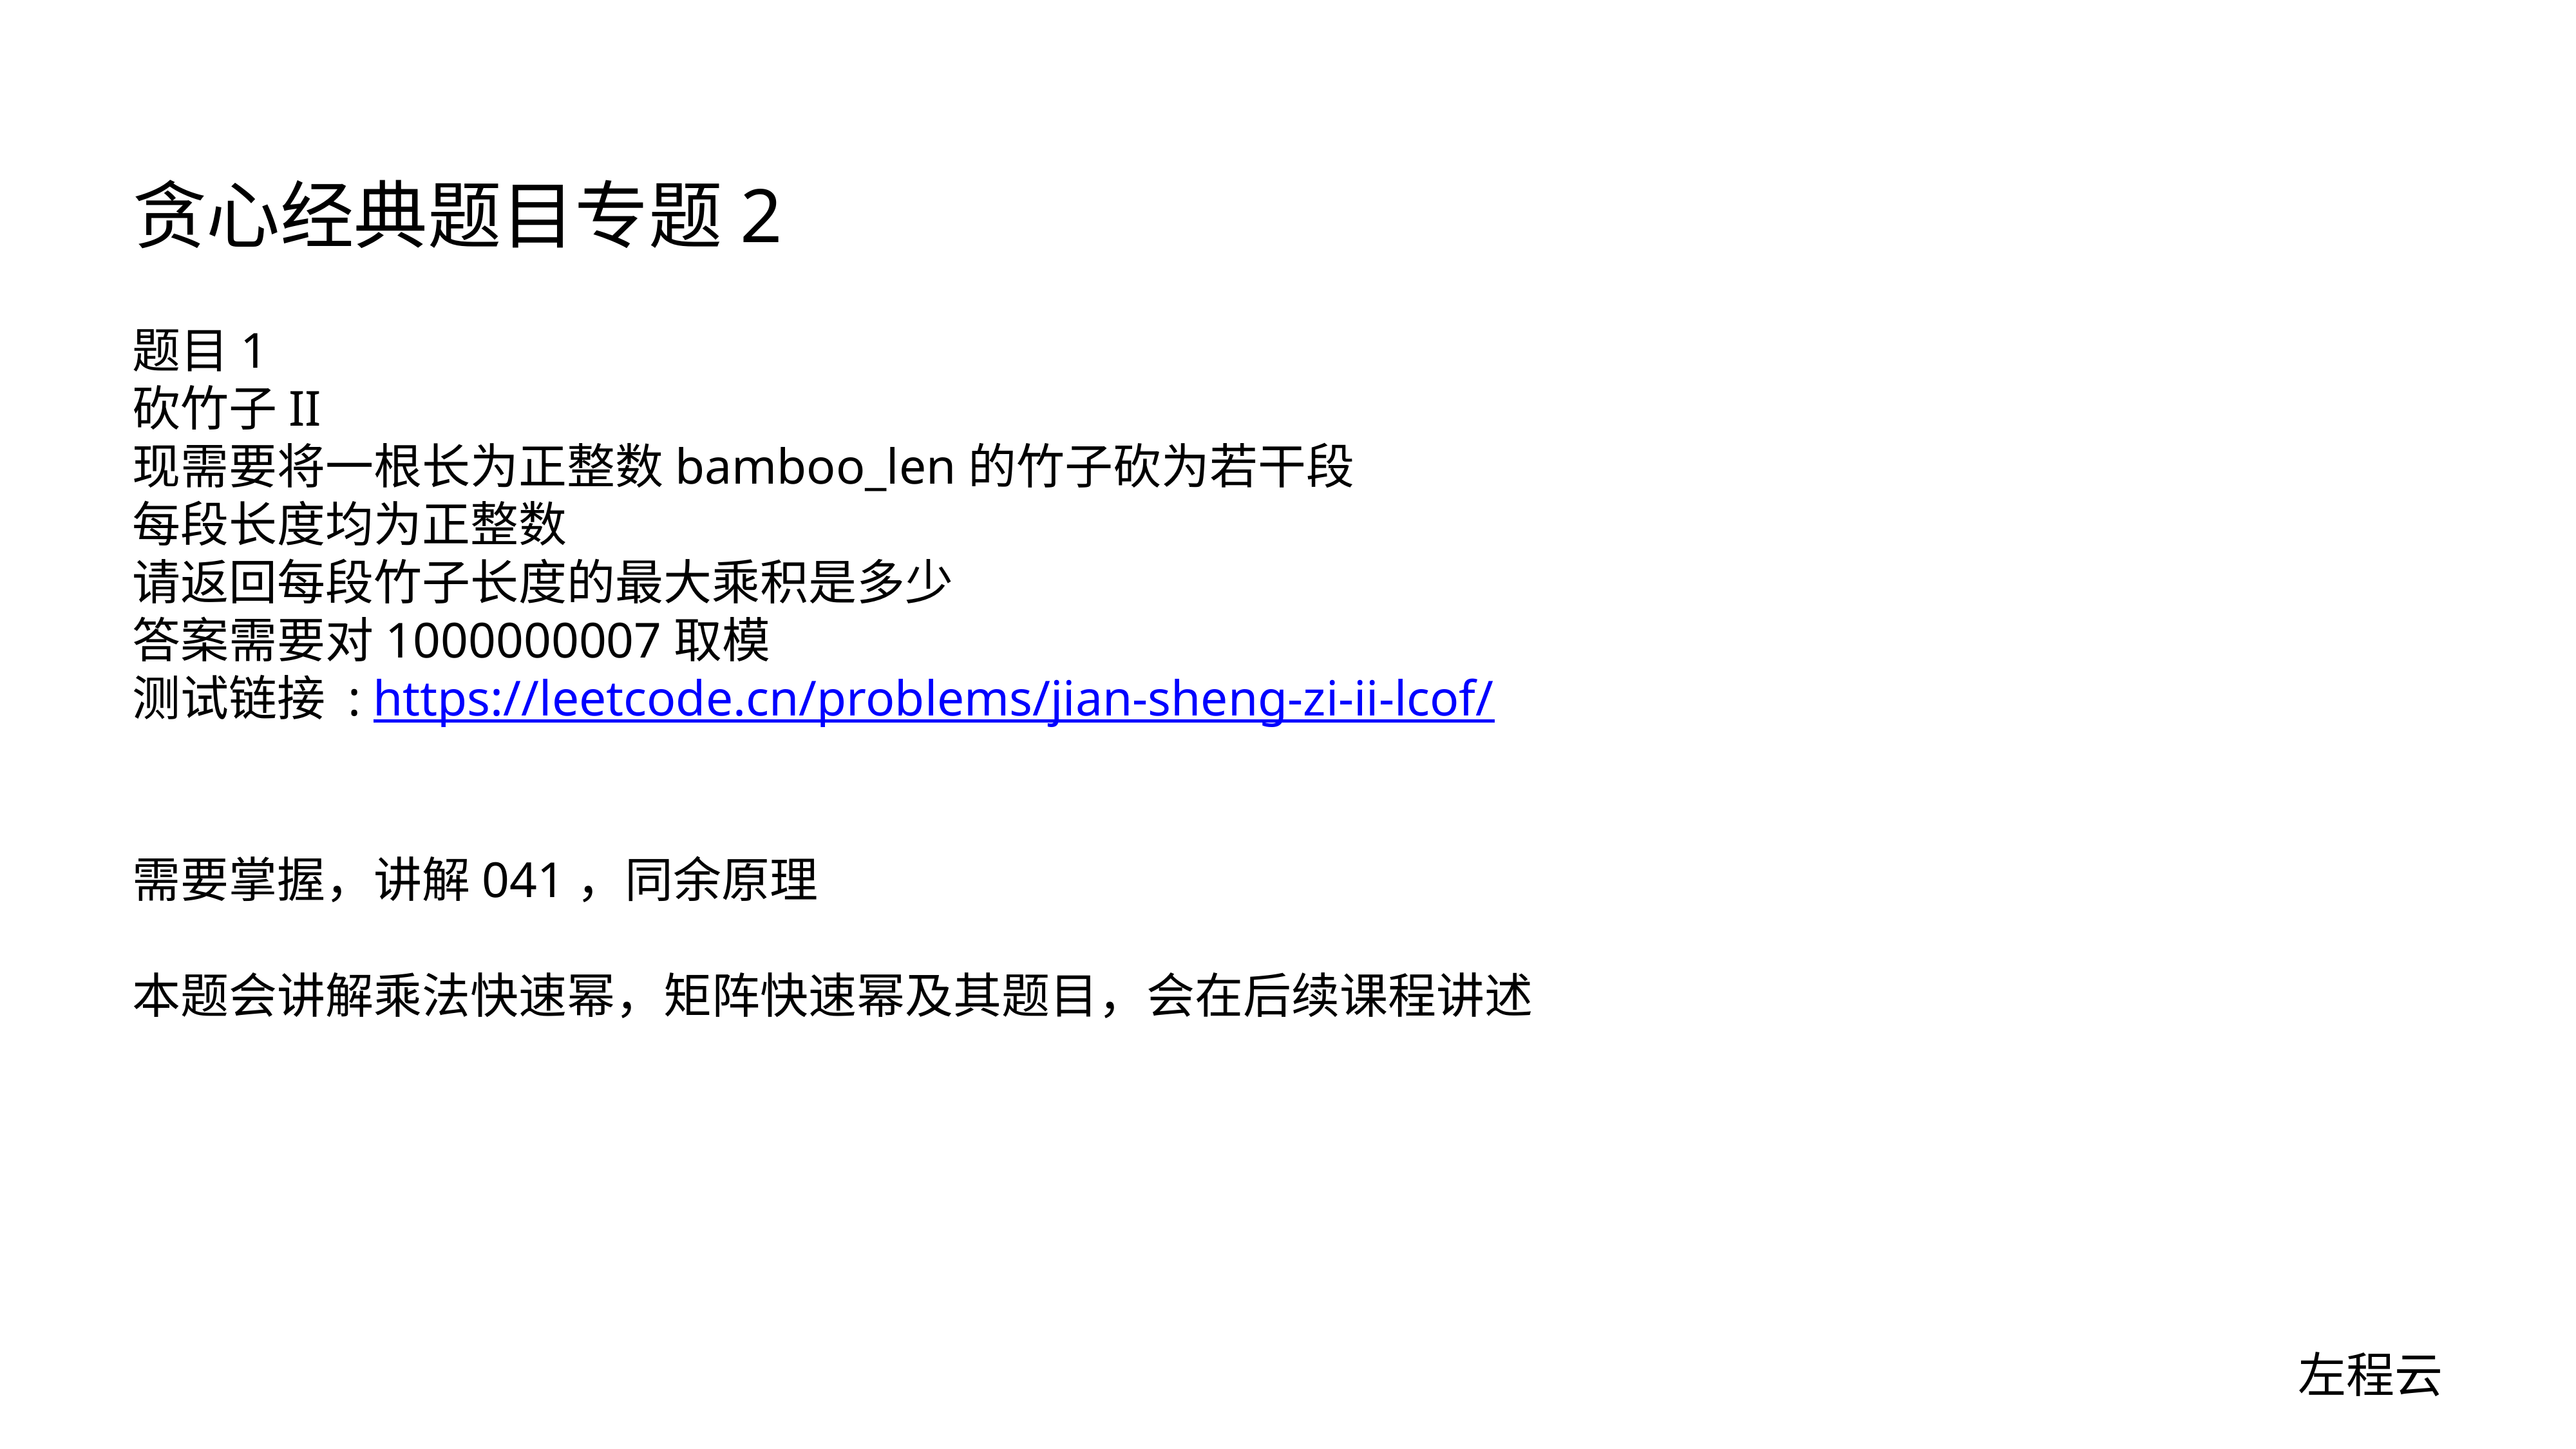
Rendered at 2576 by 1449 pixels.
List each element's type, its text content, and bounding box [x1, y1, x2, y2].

text_box 题目1 砍竹子II 现需要将一根长为正整数bamboo_len的竹子砍为若干段 每段长度均为正整数 请返回每段竹子长度的最大乘积是多少 答案需要对1000000007取模 测试链接 : https://leetcode.cn/problems/jian-sheng-zi-ii-lcof/ 需要掌握，讲解041，同余原理 本题会讲解乘法快速幂，矩阵快速幂及其题目，会在后续课程讲述 [127, 314, 2449, 1304]
text_box 左程云 [127, 1339, 2449, 1408]
title 贪心经典题目专题2 [127, 48, 2449, 263]
